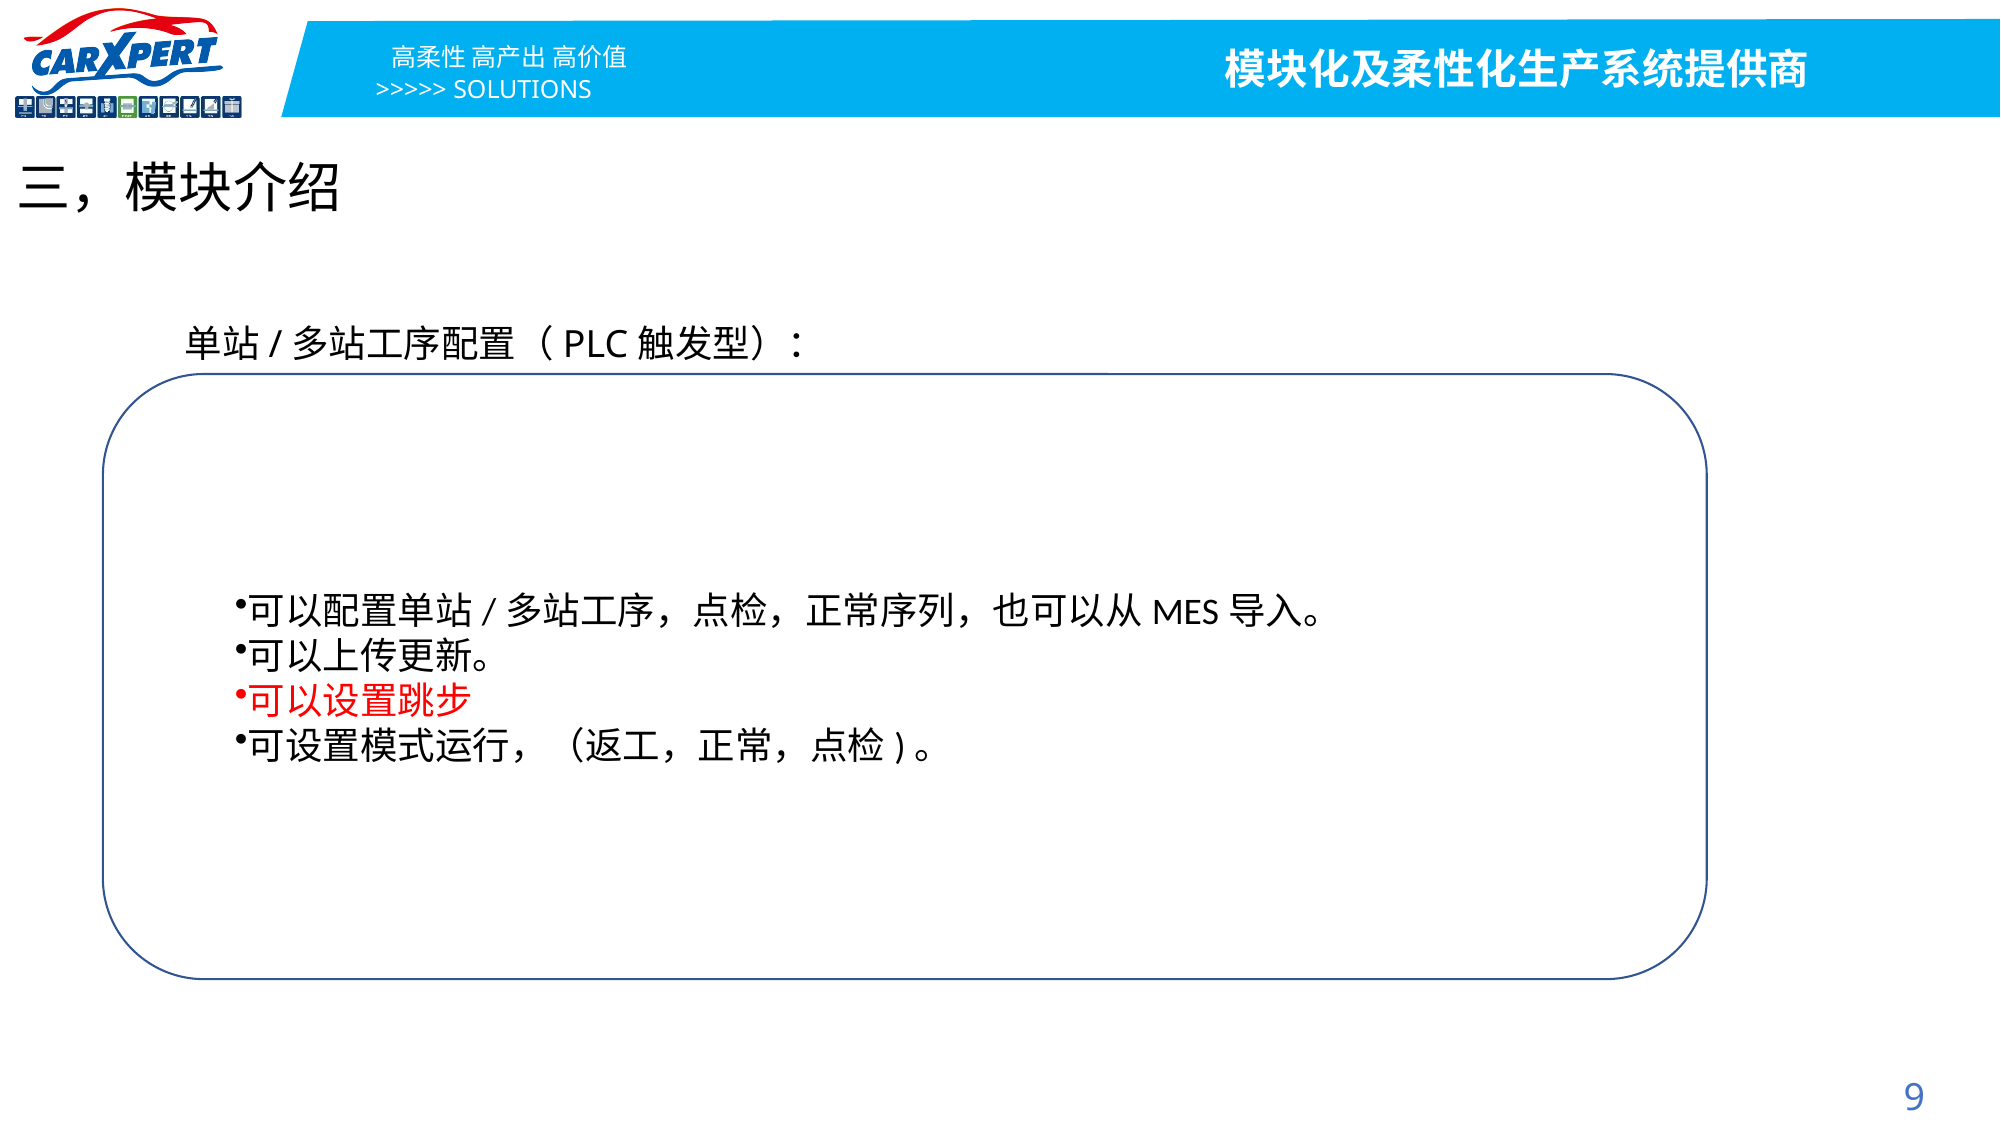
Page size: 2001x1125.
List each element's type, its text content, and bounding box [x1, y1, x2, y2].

text_box 可以配置单站/多站工序，点检，正常序列，也可以从MES导入。 可以上传更新。 可以设置跳步 可设置模式运行，（返工，正常，点检)。 [101, 372, 1708, 981]
text_box 单站/多站工序配置（PLC触发型）： [169, 312, 853, 373]
picture [10, 0, 242, 118]
text_box 三，模块介绍 [1, 145, 357, 226]
